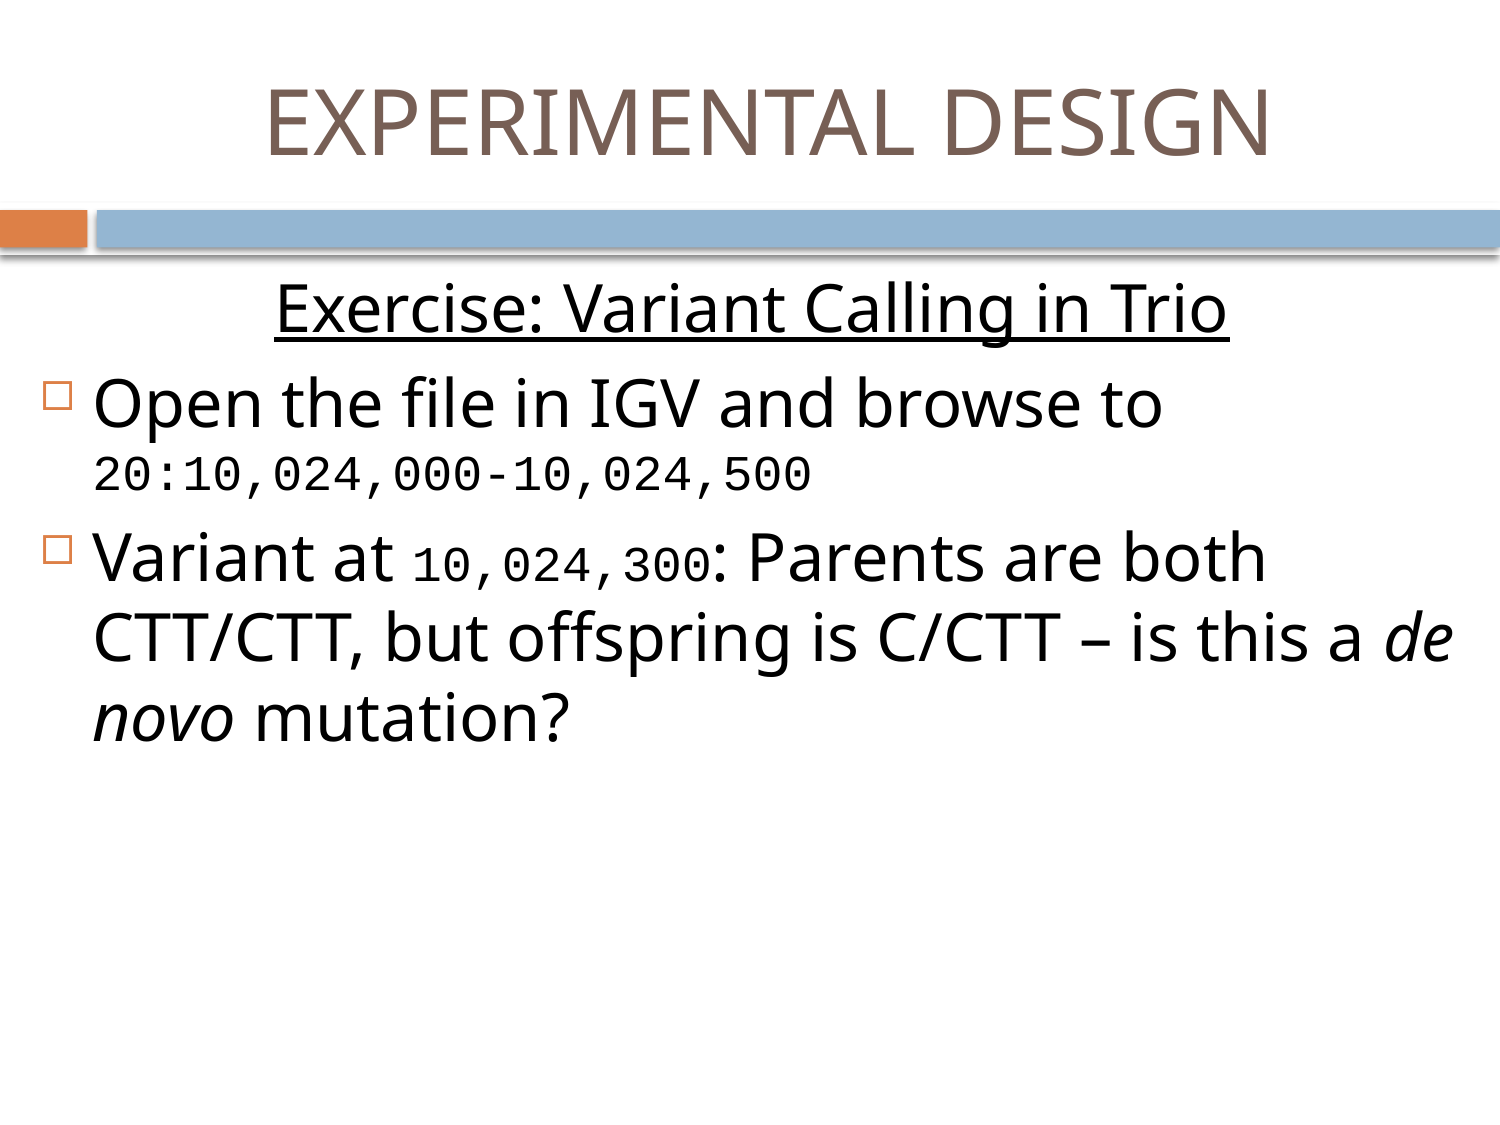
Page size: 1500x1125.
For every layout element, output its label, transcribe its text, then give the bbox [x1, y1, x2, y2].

list Exercise: Variant Calling in Trio Open the file in IGV and browse to 20:10,024,000-10,024,500 Variant at 10,024,300: Parents are both CTT/CTT, but offspring is C/CTT – is this a de novo mutation? [24, 258, 1480, 1105]
title EXPERIMENTAL DESIGN [100, 37, 1438, 200]
